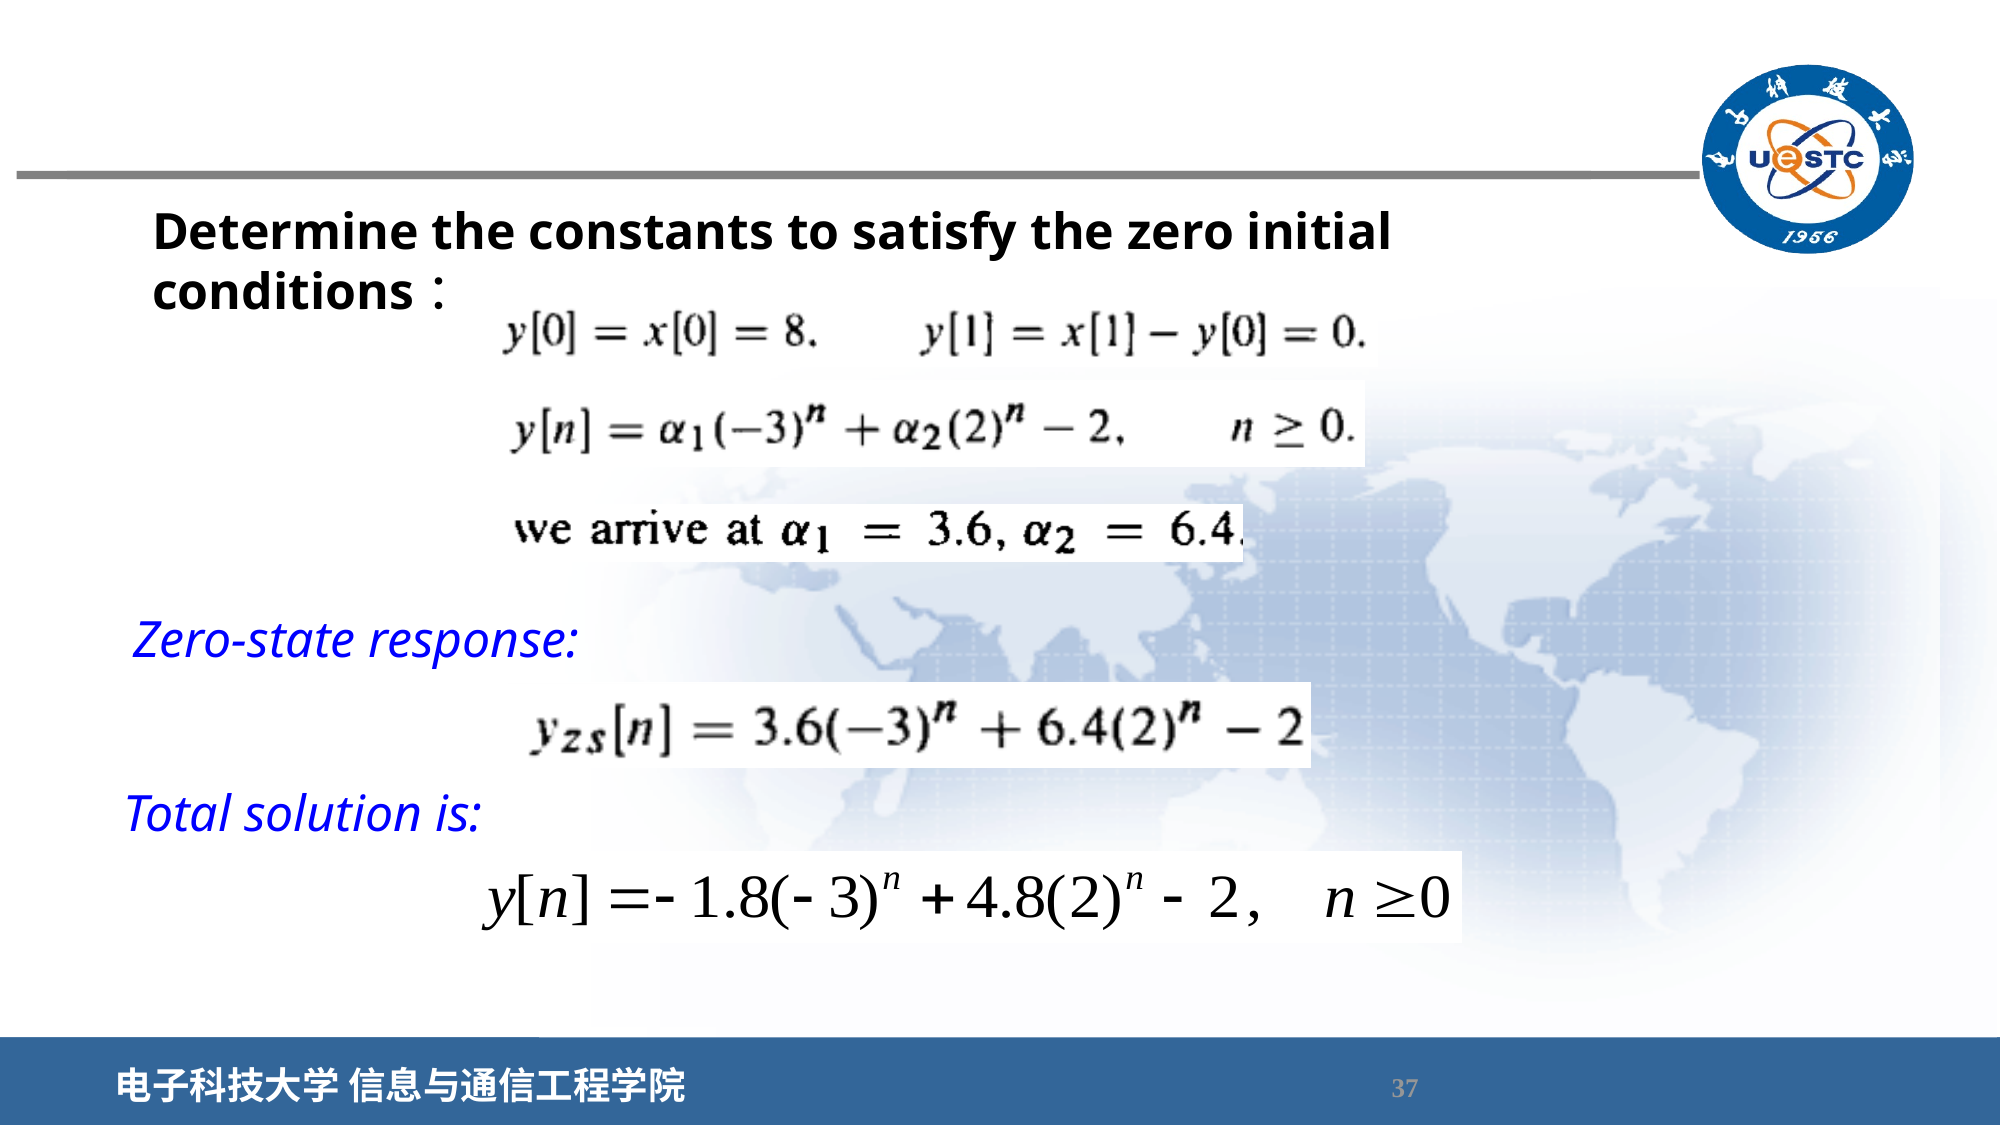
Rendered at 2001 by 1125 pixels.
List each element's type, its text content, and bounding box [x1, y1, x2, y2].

text_box Determine the constants to satisfy the zero initial conditions： [137, 191, 1638, 327]
picture [1679, 56, 1968, 263]
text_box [470, 850, 1463, 943]
text_box Zero-state response: [118, 600, 595, 675]
picture [470, 287, 1997, 1037]
text_box Total solution is: [108, 774, 512, 849]
